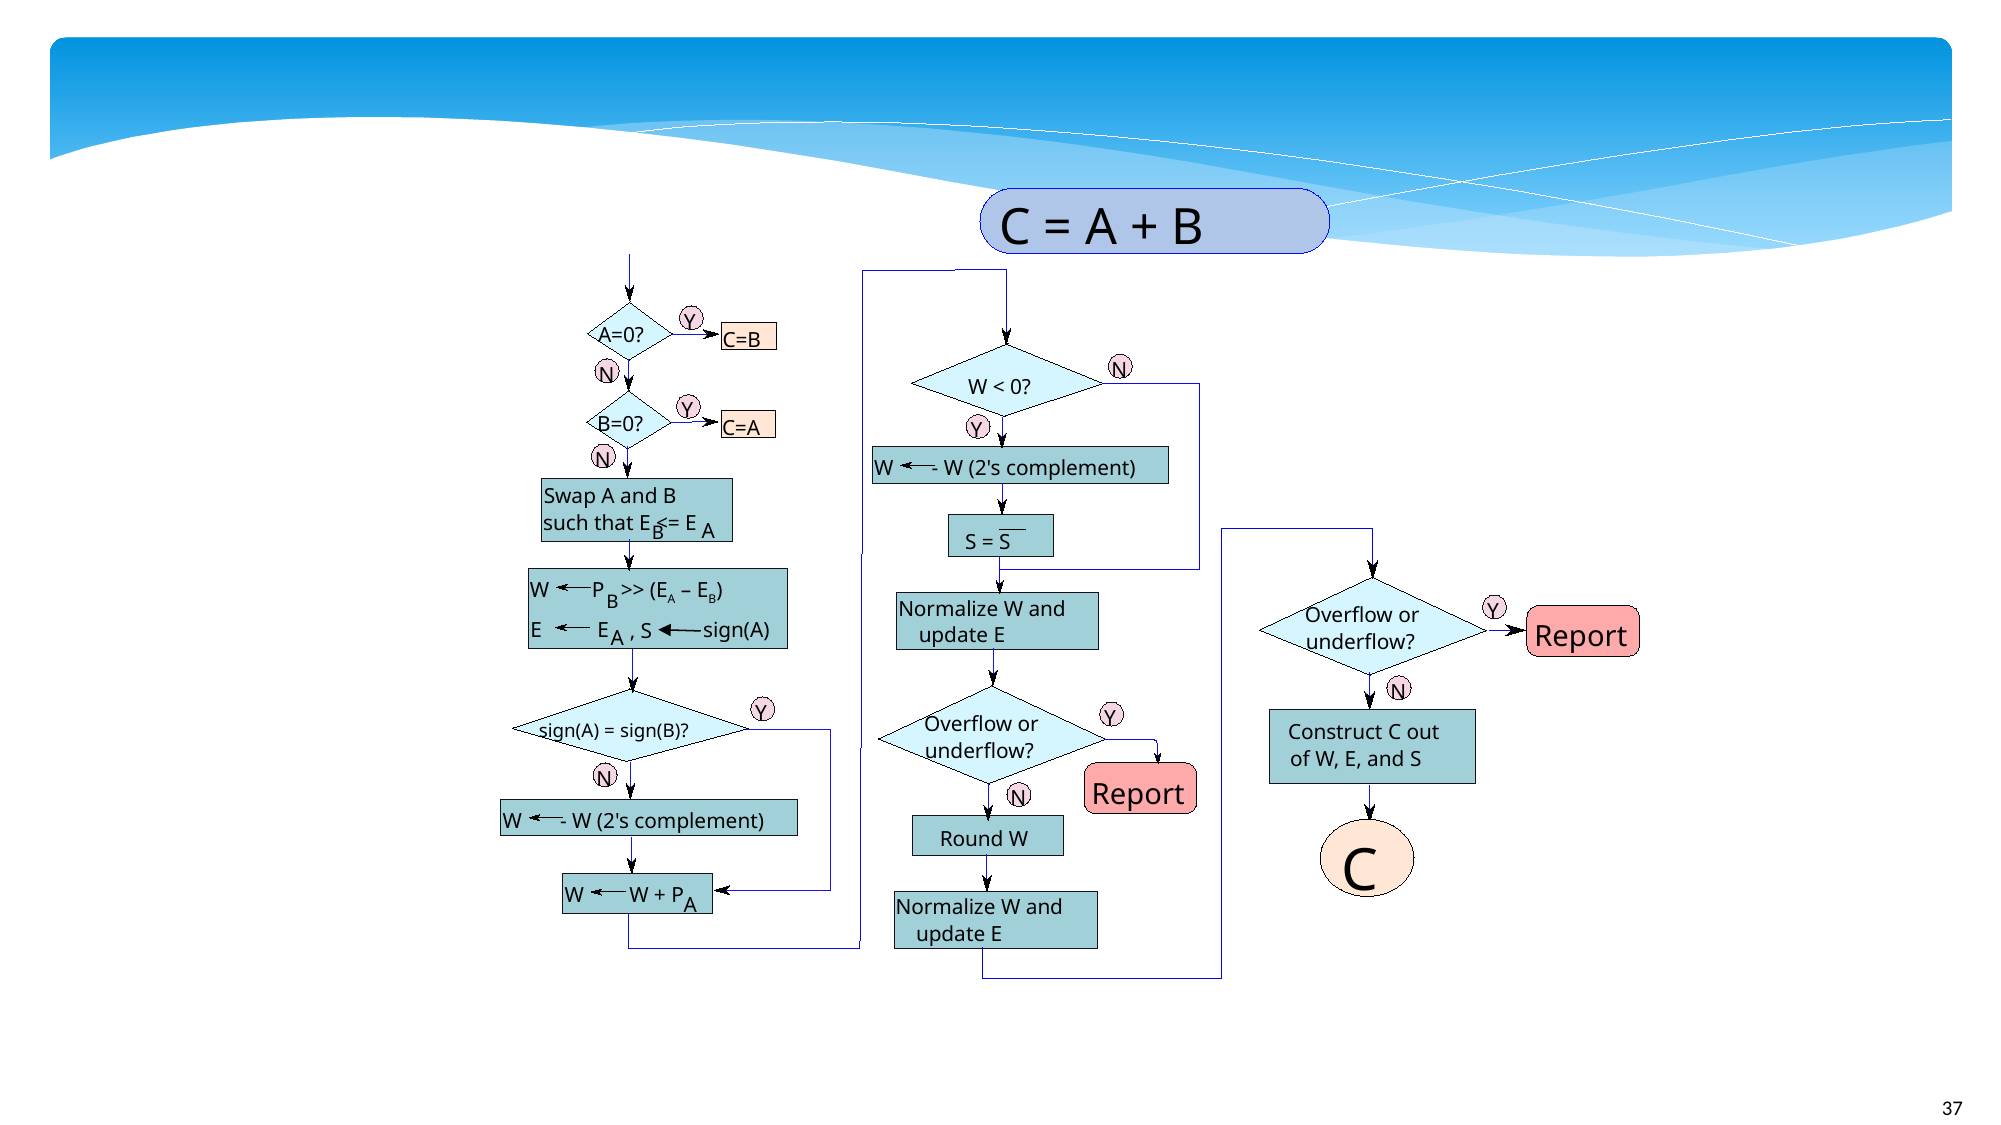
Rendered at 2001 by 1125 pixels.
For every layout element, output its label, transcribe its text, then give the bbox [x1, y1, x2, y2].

text_box [1369, 577, 1487, 675]
text_box Normalize W and [898, 595, 1072, 621]
text_box [684, 305, 704, 329]
text_box [555, 624, 567, 631]
text_box [676, 397, 681, 416]
text_box [628, 677, 638, 693]
text_box [487, 174, 1655, 985]
text_box Report [1091, 775, 1185, 811]
text_box [624, 375, 634, 390]
text_box [627, 390, 671, 449]
text_box [586, 415, 596, 429]
text_box [750, 699, 755, 718]
text_box [948, 514, 1030, 557]
text_box [541, 478, 733, 542]
text_box [628, 302, 673, 360]
text_box [556, 584, 568, 591]
text_box [1000, 383, 1200, 570]
text_box [1027, 785, 1031, 804]
text_box [878, 717, 989, 758]
text_box W [874, 454, 894, 480]
text_box underflow? [925, 737, 1040, 763]
text_box [988, 670, 998, 685]
text_box Y [1104, 704, 1116, 730]
text_box A [610, 624, 624, 650]
text_box [591, 889, 602, 896]
text_box [912, 815, 1064, 856]
text_box [608, 436, 627, 449]
text_box Overflow or [1322, 602, 1425, 628]
text_box [703, 329, 719, 339]
text_box Y [970, 416, 983, 442]
text_box [1364, 691, 1375, 709]
text_box [608, 347, 628, 360]
text_box P >> (EA – EB) [591, 577, 723, 606]
text_box Construct C out [1288, 718, 1440, 744]
text_box E [597, 616, 609, 642]
text_box E [530, 616, 542, 642]
text_box Swap A and B [543, 482, 677, 508]
text_box [997, 433, 1007, 448]
text_box [587, 325, 598, 341]
text_box [990, 685, 1044, 710]
text_box B [651, 520, 665, 544]
text_box [721, 322, 777, 350]
text_box Y [755, 699, 767, 721]
text_box [940, 686, 991, 710]
text_box update E [899, 920, 1003, 946]
text_box Overflow or [924, 710, 1045, 736]
text_box sign(A) [703, 616, 770, 642]
text_box [1349, 581, 1371, 602]
text_box [996, 580, 1004, 594]
text_box B [606, 589, 619, 613]
text_box [624, 555, 634, 571]
text_box [615, 361, 620, 380]
text_box N [1010, 784, 1027, 810]
text_box W + P [629, 881, 649, 907]
text_box [1386, 679, 1390, 696]
text_box [911, 344, 1006, 417]
text_box [594, 363, 598, 379]
text_box [872, 446, 1067, 484]
text_box [1407, 678, 1412, 697]
text_box [900, 462, 912, 469]
text_box of W, E, and S [1290, 745, 1422, 771]
text_box [1488, 595, 1507, 618]
text_box S = S [965, 529, 1011, 555]
text_box Y [1487, 597, 1499, 623]
text_box [1364, 804, 1375, 819]
text_box [682, 394, 701, 417]
text_box N [596, 765, 613, 791]
text_box C [1341, 832, 1379, 903]
text_box [983, 805, 993, 821]
text_box [628, 269, 1007, 949]
text_box [982, 875, 992, 891]
text_box [500, 799, 704, 836]
text_box [626, 688, 749, 762]
text_box [1505, 624, 1526, 636]
text_box N [1390, 678, 1407, 704]
text_box [1367, 560, 1378, 579]
text_box [972, 414, 991, 438]
text_box update E [902, 622, 1005, 648]
text_box [1004, 343, 1103, 417]
text_box - W (2's complement) [931, 454, 1063, 480]
text_box [756, 696, 770, 703]
text_box [559, 742, 626, 762]
text_box underflow? [1305, 628, 1421, 654]
text_box [626, 783, 635, 799]
text_box [1269, 709, 1476, 784]
text_box [1105, 702, 1124, 726]
text_box [1105, 739, 1158, 762]
text_box [679, 309, 683, 327]
text_box [1006, 786, 1010, 803]
text_box [896, 592, 1099, 650]
text_box C=B [722, 326, 761, 352]
text_box N [1111, 356, 1128, 382]
text_box [997, 499, 1007, 515]
text_box Y [683, 308, 696, 334]
text_box [1318, 654, 1369, 675]
text_box B=0? [596, 410, 643, 436]
text_box [604, 301, 631, 321]
text_box Normalize W and [895, 893, 1038, 919]
text_box [602, 391, 628, 410]
text_box [611, 446, 616, 465]
text_box , S [629, 617, 653, 643]
text_box [627, 858, 636, 874]
text_box [1154, 753, 1161, 764]
text_box [1084, 762, 1197, 814]
text_box [528, 568, 788, 649]
text_box A [701, 517, 715, 543]
text_box [966, 417, 970, 436]
text_box [988, 710, 1106, 784]
text_box Round W [939, 826, 1029, 852]
text_box - W (2's complement) [560, 807, 698, 833]
text_box [1099, 704, 1104, 724]
text_box [1128, 357, 1133, 376]
text_box W [564, 881, 584, 907]
text_box [1002, 328, 1011, 344]
text_box [562, 873, 655, 914]
text_box [613, 766, 618, 784]
text_box C = A + B [999, 194, 1205, 255]
text_box [1482, 597, 1487, 616]
text_box [529, 814, 540, 821]
text_box [623, 462, 632, 478]
text_box [982, 528, 1373, 979]
text_box [702, 417, 718, 427]
text_box C=A [722, 414, 761, 440]
text_box [512, 719, 538, 736]
text_box Report [1534, 617, 1628, 653]
text_box such that E <= E [543, 509, 697, 535]
text_box [1320, 819, 1415, 896]
text_box [625, 285, 634, 301]
text_box [543, 689, 629, 718]
text_box [937, 763, 989, 784]
text_box [979, 188, 1330, 254]
text_box [1526, 605, 1640, 657]
text_box N [594, 446, 611, 472]
text_box [894, 891, 1040, 949]
text_box W [502, 807, 522, 833]
text_box sign(A) = sign(B)? [538, 718, 689, 742]
text_box W < 0? [968, 373, 1031, 399]
text_box [721, 410, 776, 438]
text_box A=0? [598, 321, 644, 347]
text_box N [598, 361, 615, 387]
text_box W [529, 577, 550, 603]
text_box Y [681, 396, 694, 422]
